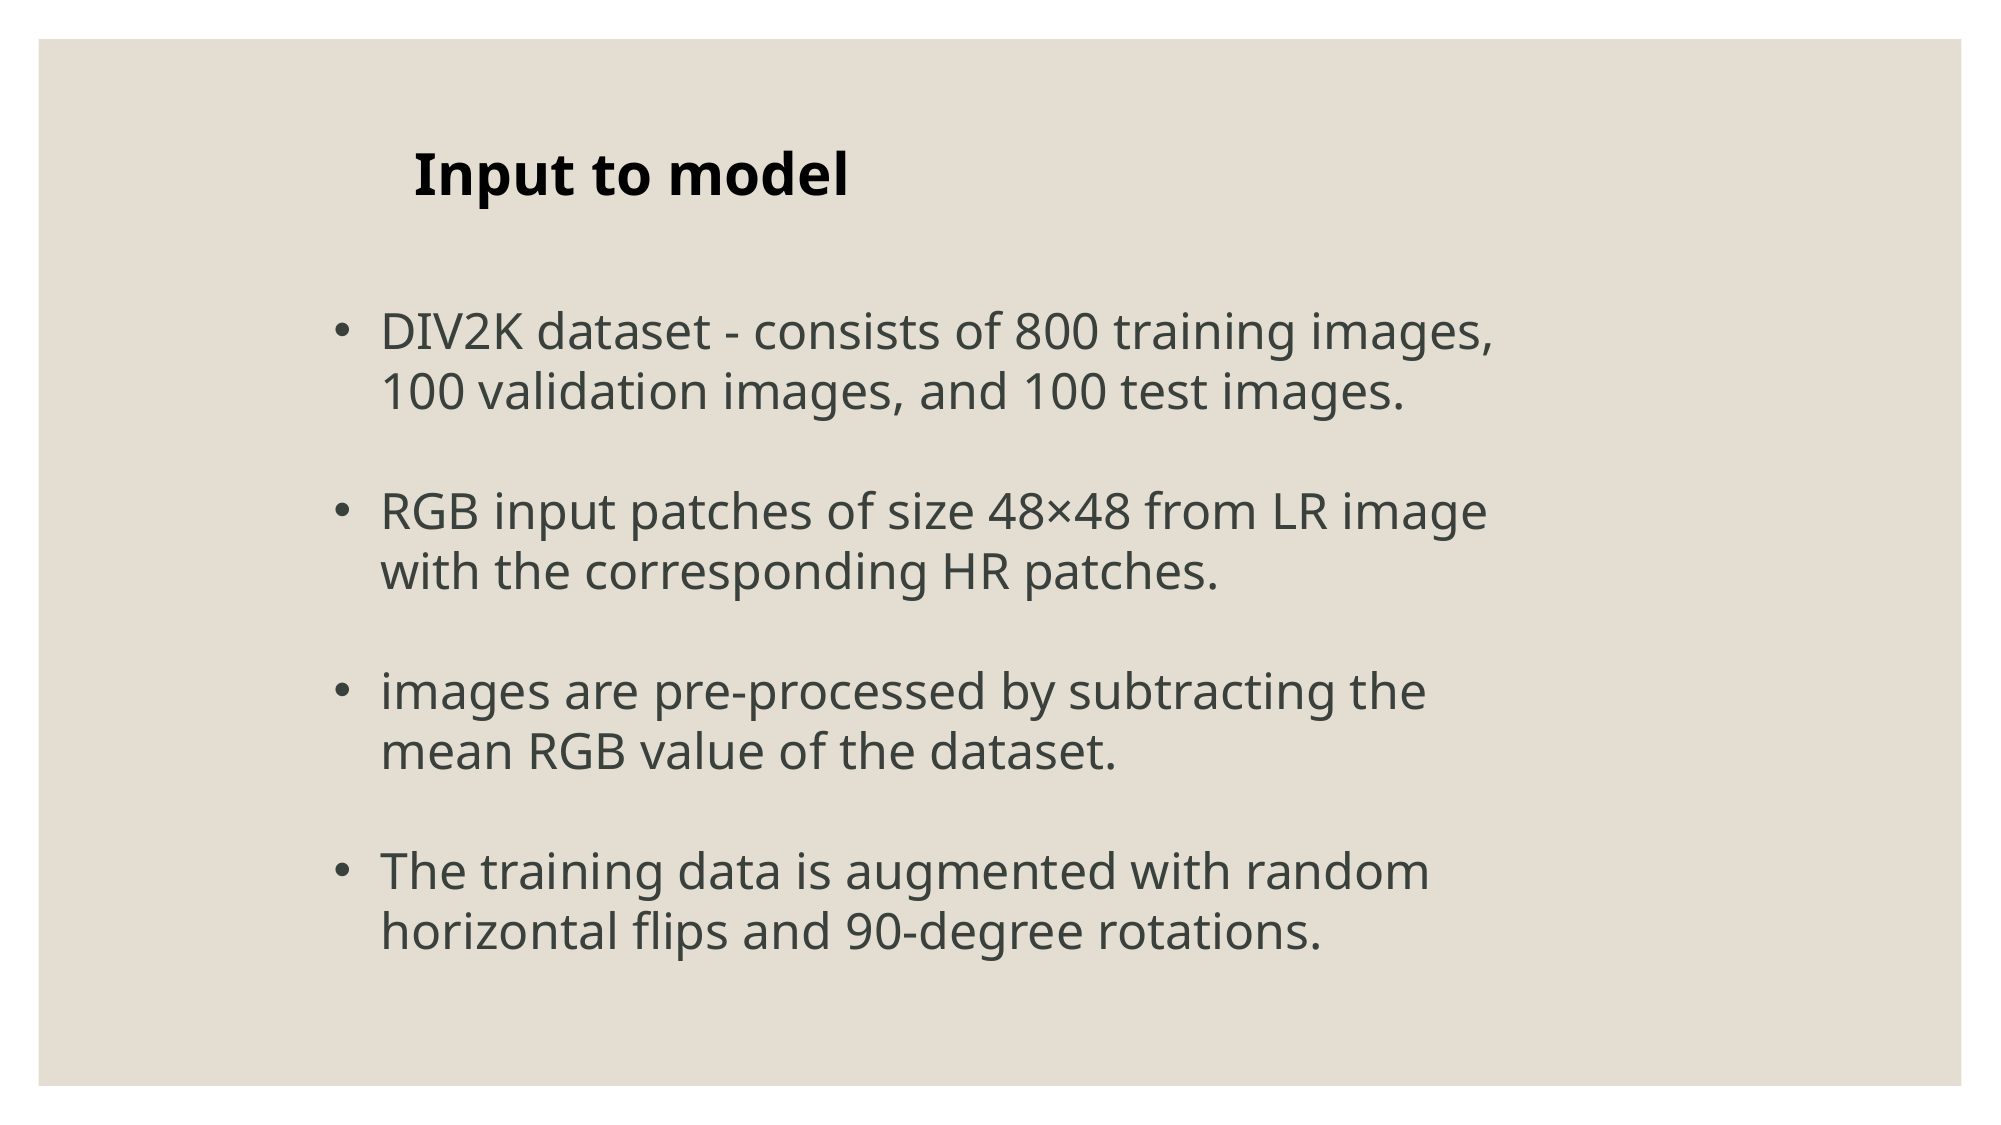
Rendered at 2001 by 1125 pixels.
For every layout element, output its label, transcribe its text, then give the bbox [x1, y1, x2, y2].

text_box DIV2K dataset - consists of 800 training images, 100 validation images, and 100 test images. RGB input patches of size 48×48 from LR image with the corresponding HR patches. images are pre-processed by subtracting the mean RGB value of the dataset. The training data is augmented with random horizontal flips and 90-degree rotations. [318, 291, 1566, 967]
text_box Input to model [399, 129, 1347, 215]
